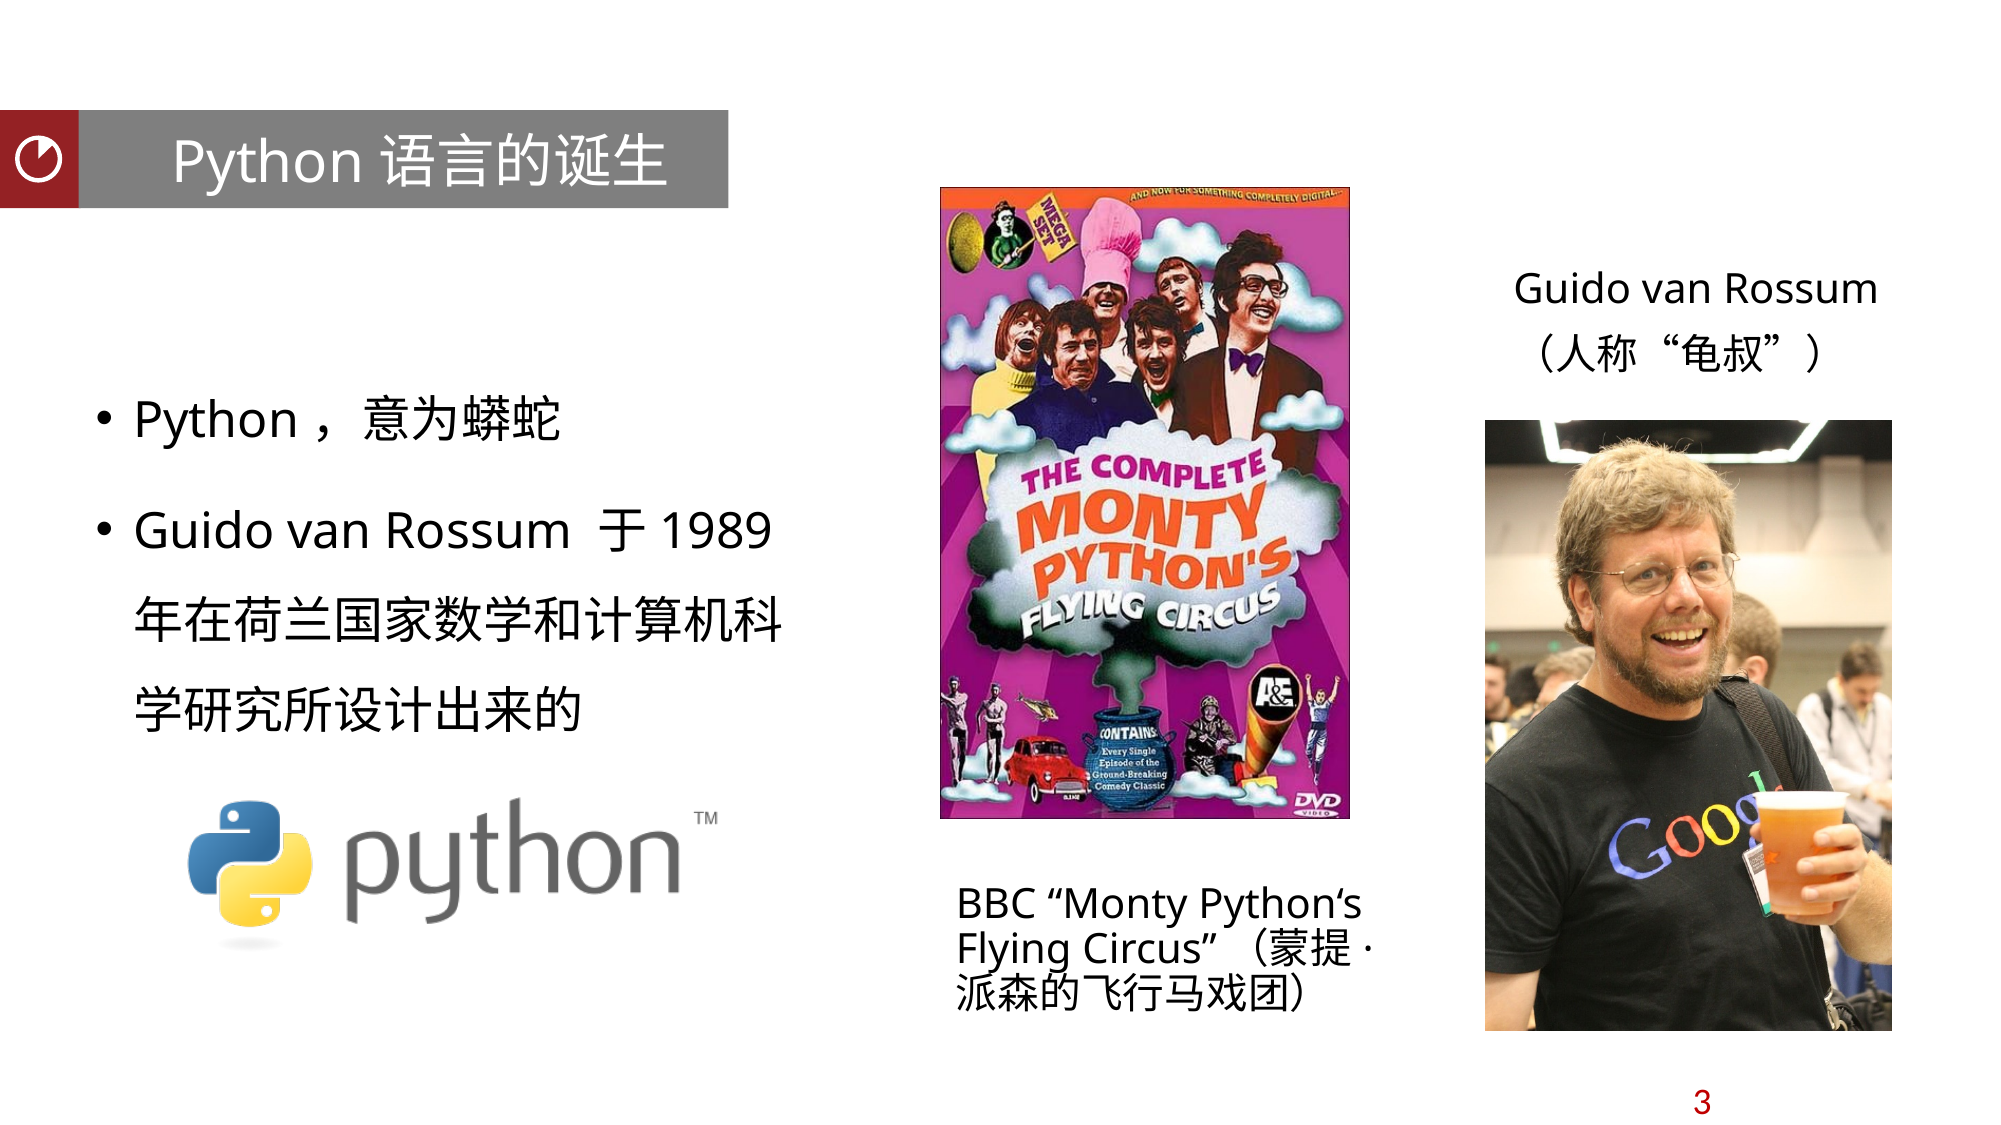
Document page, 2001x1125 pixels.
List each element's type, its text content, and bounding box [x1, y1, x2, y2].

list Python，意为蟒蛇 Guido van Rossum 于1989年在荷兰国家数学和计算机科学研究所设计出来的 [80, 349, 824, 1035]
text_box Guido van Rossum （人称“龟叔”） [1498, 260, 1983, 421]
text_box Python语言的诞生 [156, 116, 776, 202]
text_box [15, 135, 63, 183]
picture [182, 794, 723, 955]
text_box [0, 109, 78, 209]
picture [940, 187, 1350, 820]
slide_number 3 [1677, 1069, 2000, 1125]
picture [1485, 420, 1892, 1031]
text_box [78, 109, 729, 209]
text_box BBC “Monty Python‘s Flying Circus”（蒙提·派森的飞行马戏团） [940, 874, 1426, 1035]
